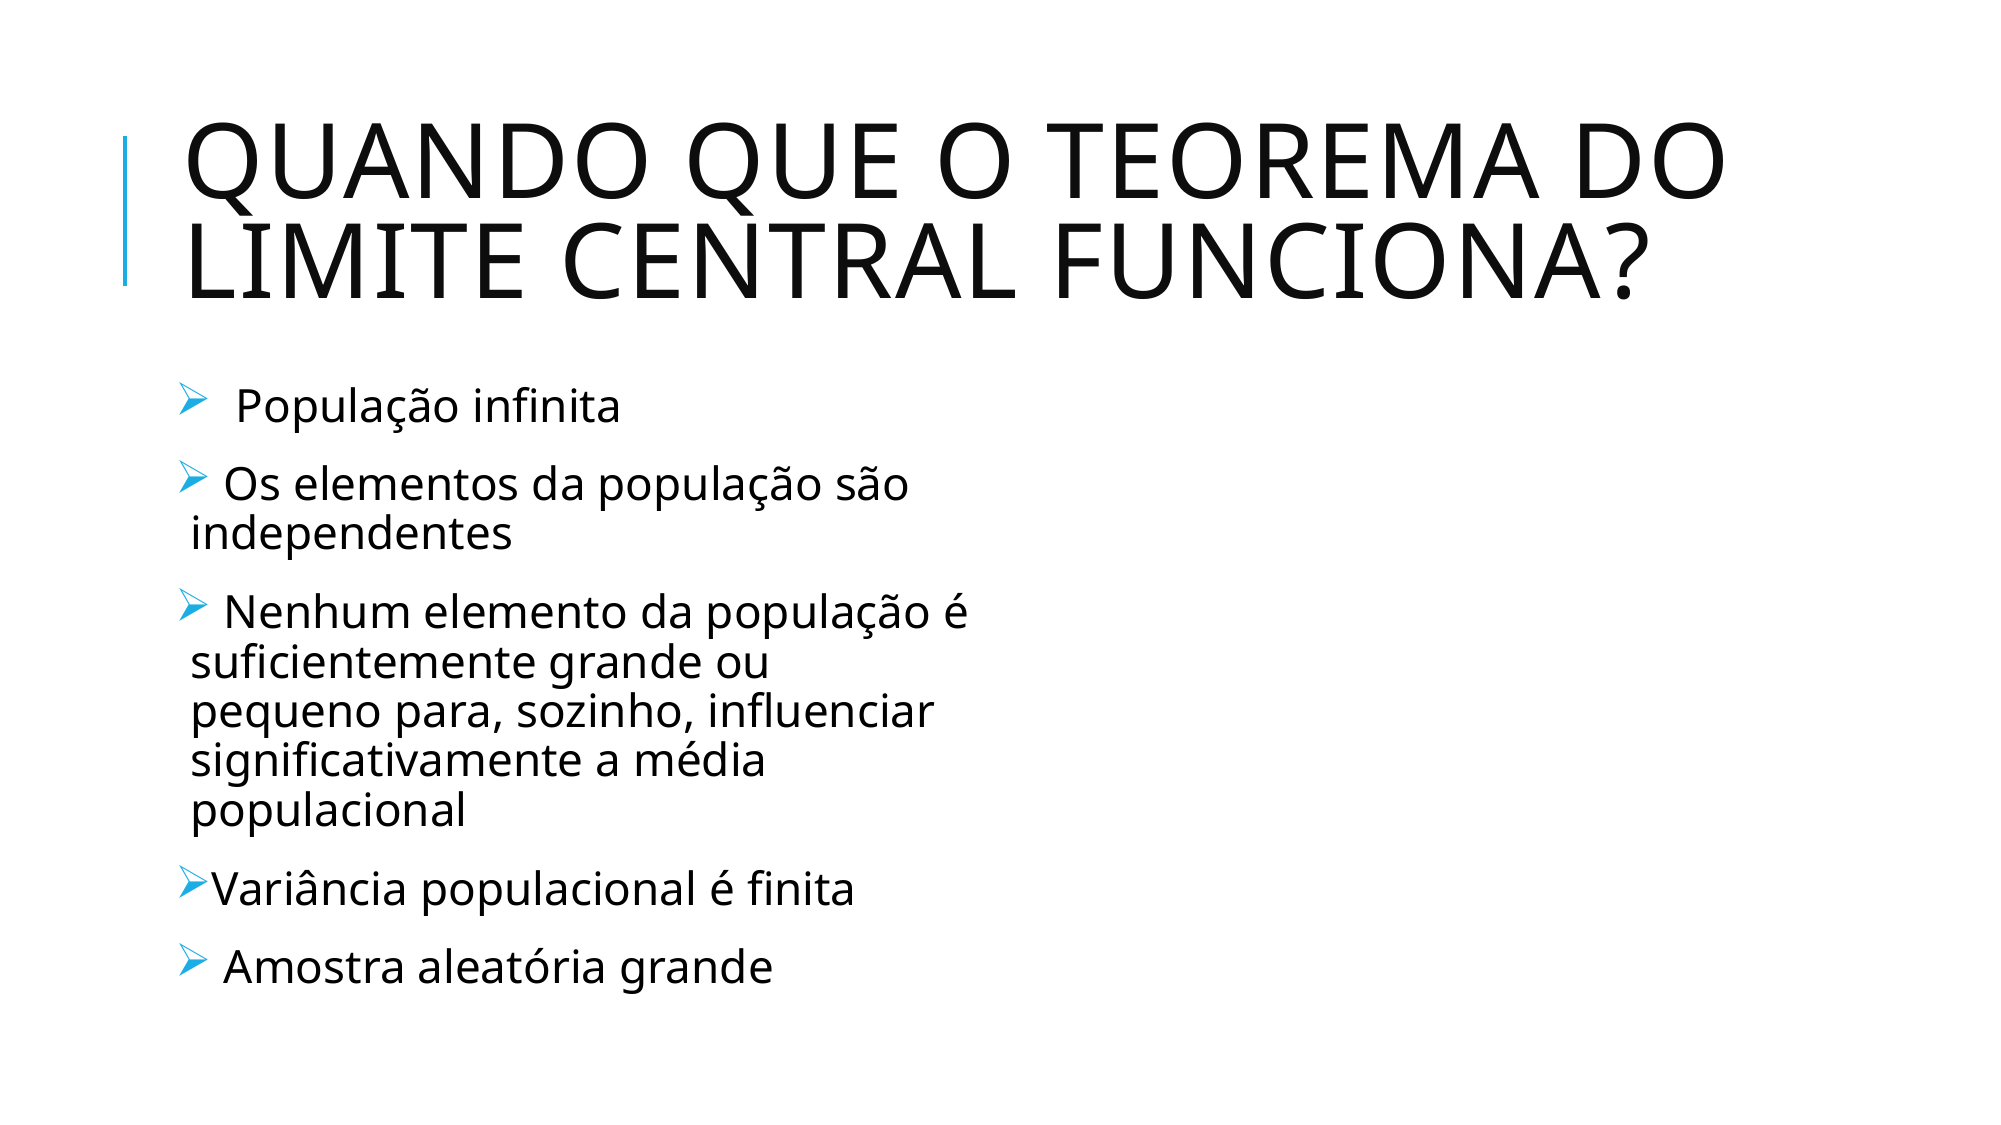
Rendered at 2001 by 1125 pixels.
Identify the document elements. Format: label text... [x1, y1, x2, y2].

list População infinita Os elementos da população são independentes Nenhum elemento da população é suficientemente grande ou pequeno para, sozinho, influenciar significativamente a média populacional Variância populacional é finita Amostra aleatória grande [168, 375, 981, 1035]
title Quando que o teorema do limite central funciona? [168, 96, 1763, 342]
